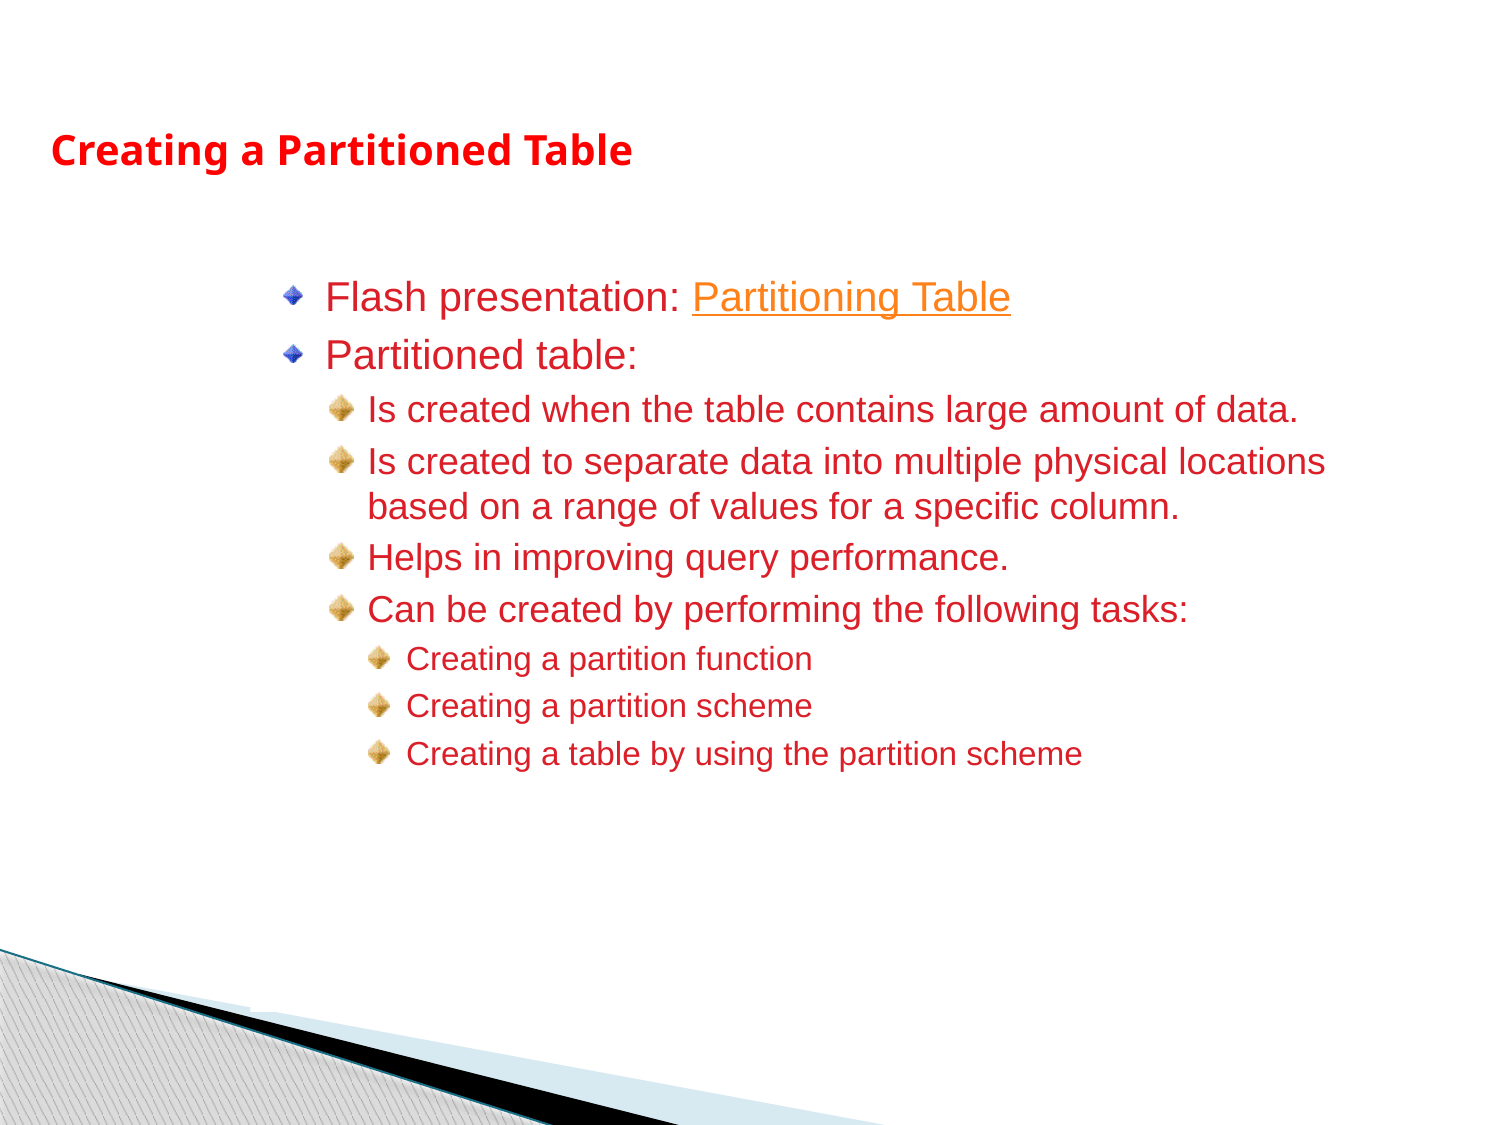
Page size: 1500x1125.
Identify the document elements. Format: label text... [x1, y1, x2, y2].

picture [329, 594, 354, 621]
picture [329, 445, 354, 473]
text_box Creating a Partitioned Table [24, 116, 1463, 182]
picture [283, 343, 303, 363]
picture [329, 394, 354, 421]
picture [283, 284, 303, 305]
list Flash presentation: Partitioning Table Partitioned table: Is created when the table contains large amount of data. Is created to separate data into multiple physical locations based on a range of values for a specific column. Helps in improving query performance. Can be created by performing the following tasks: Creating a partition function Creating a partition scheme Creating a table by using the partition scheme [250, 262, 1450, 1012]
picture [368, 692, 390, 717]
picture [368, 645, 390, 669]
picture [368, 739, 390, 764]
picture [329, 542, 354, 569]
